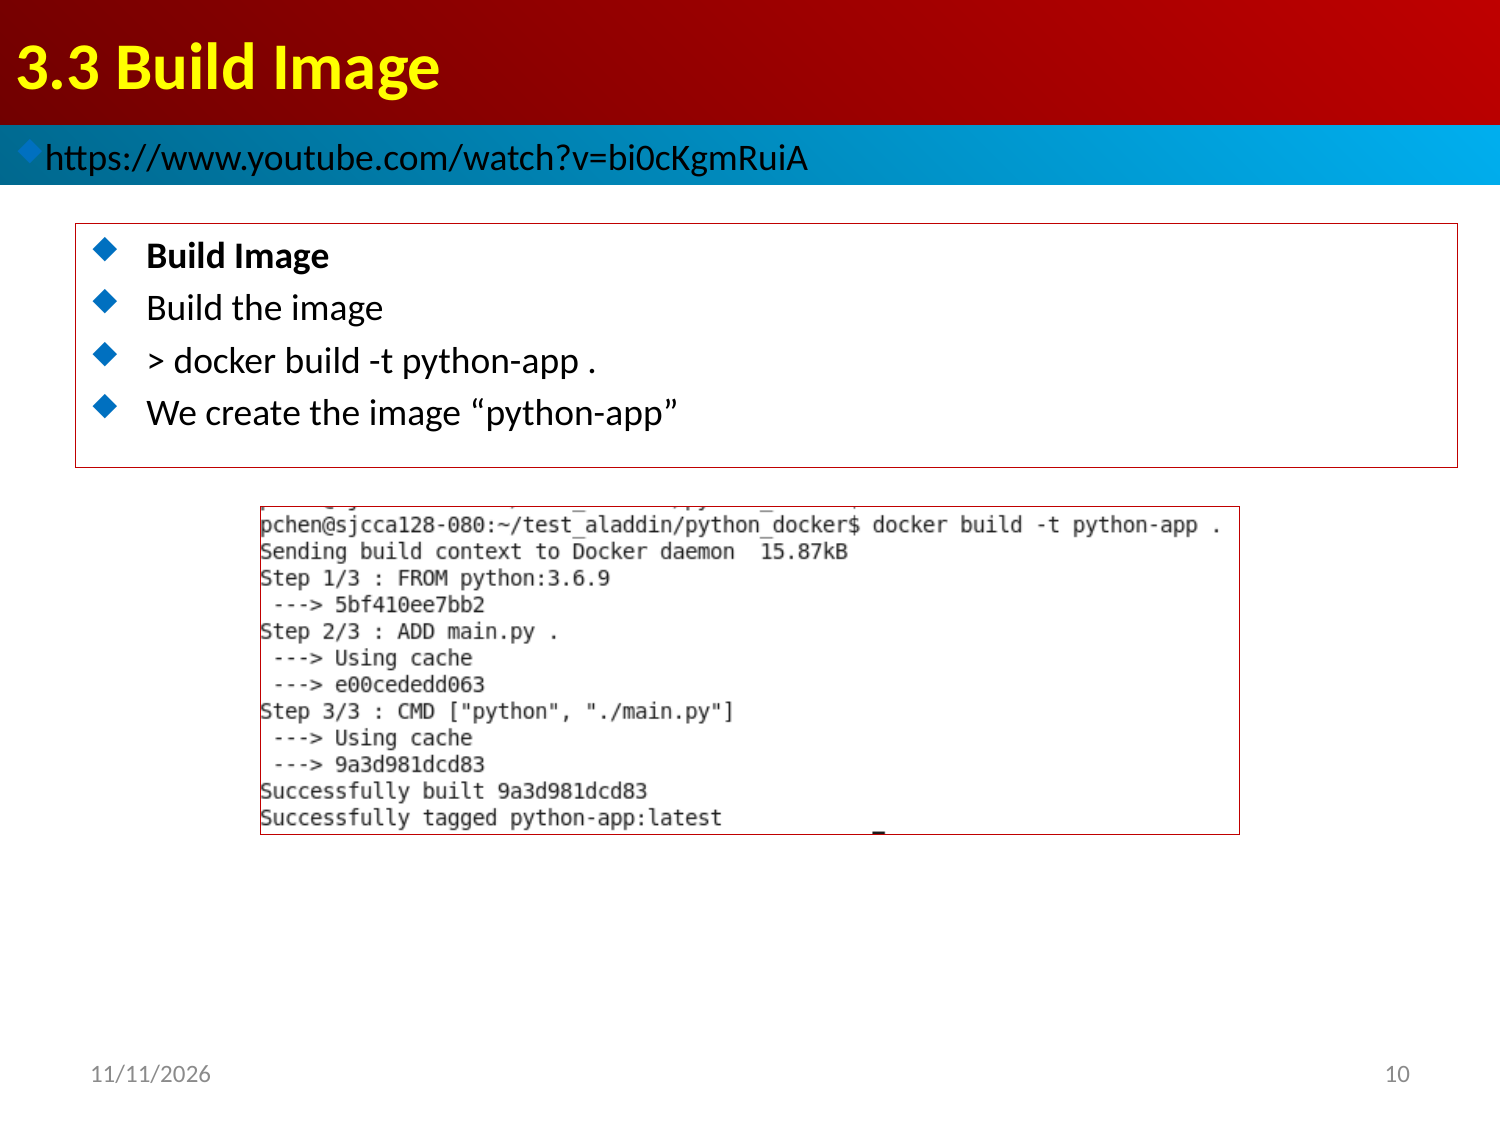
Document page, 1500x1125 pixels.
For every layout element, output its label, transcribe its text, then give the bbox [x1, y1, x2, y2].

title 3.3 Build Image [0, 0, 1500, 125]
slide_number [75, 1042, 425, 1103]
subtitle Build Image Build the image > docker build -t python-app . We create the image “python-app” [75, 223, 1458, 468]
slide_number 10 [1074, 1042, 1425, 1103]
text_box https://www.youtube.com/watch?v=bi0cKgmRuiA [0, 125, 1500, 185]
picture [259, 506, 1241, 835]
